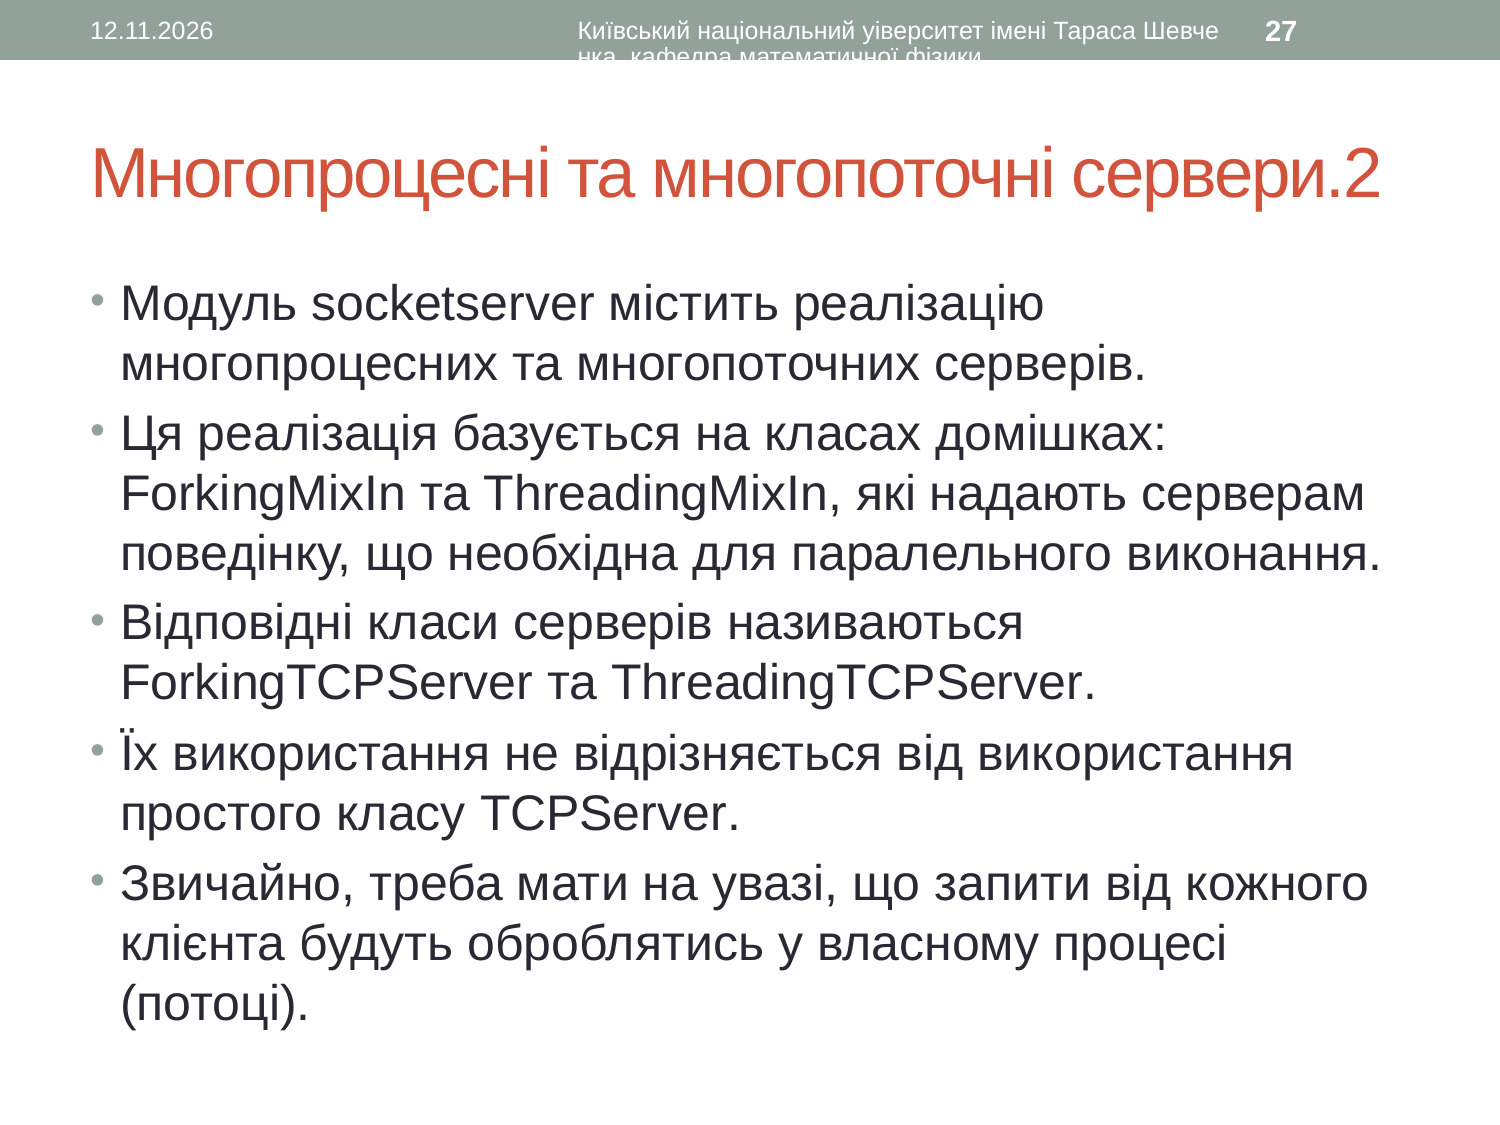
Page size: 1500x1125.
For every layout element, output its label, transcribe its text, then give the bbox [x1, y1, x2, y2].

footer Київський національний уіверситет імені Тараса Шевченка, кафедра математичної фізики [562, 3, 1238, 57]
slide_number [75, 3, 550, 57]
title Многопроцесні та многопоточні сервери.2 [75, 87, 1425, 250]
slide_number 27 [1250, 3, 1425, 57]
list Модуль socketserver містить реалізацію многопроцесних та многопоточних серверів. Ця реалізація базується на класах домішках: ForkingMixIn та ThreadingMixIn, які надають серверам поведінку, що необхідна для паралельного виконання. Відповідні класи серверів називаються ForkingTCPServer та ThreadingTCPServer. Їх використання не відрізняється від використання простого класу TCPServer. Звичайно, треба мати на увазі, що запити від кожного клієнта будуть оброблятись у власному процесі (потоці). [75, 262, 1425, 1063]
